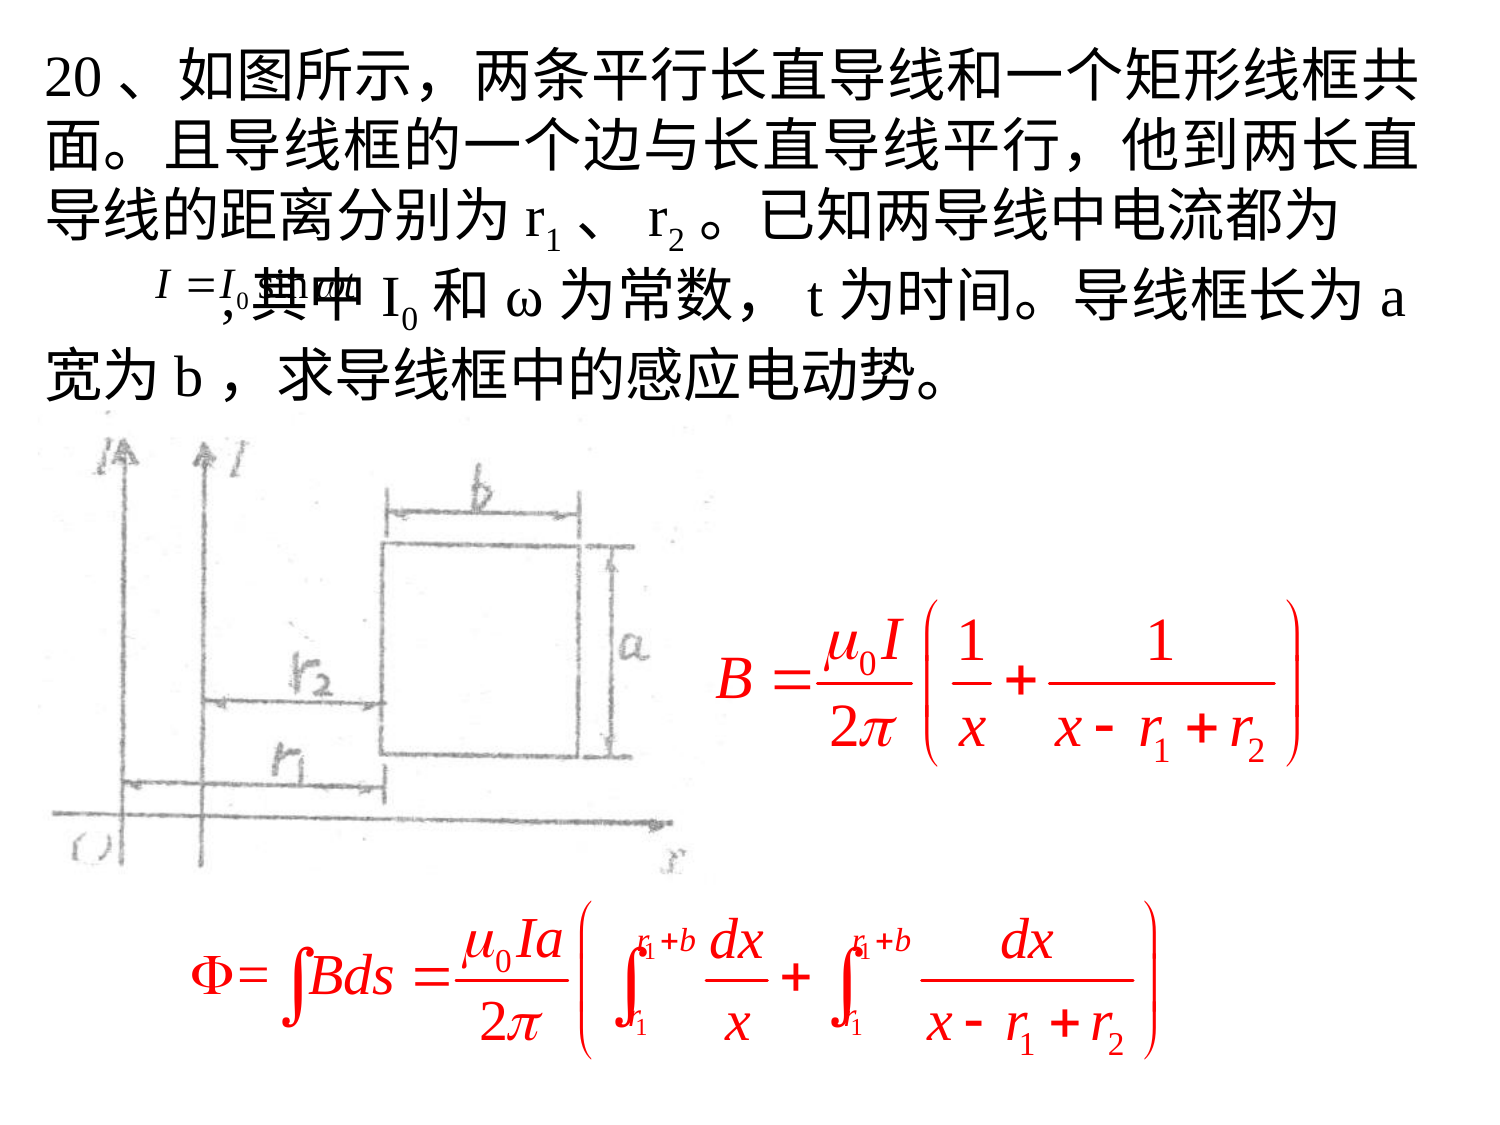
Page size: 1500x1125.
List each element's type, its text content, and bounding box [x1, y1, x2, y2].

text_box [704, 585, 1320, 782]
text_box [182, 888, 1176, 1073]
text_box 20、如图所示，两条平行长直导线和一个矩形线框共面。且导线框的一个边与长直导线平行，他到两长直导线的距离分别为r1、r2。已知两导线中电流都为 ,其中I0和ω为常数，t为时间。导线框长为a宽为b，求导线框中的感应电动势。 [29, 30, 1436, 415]
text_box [147, 255, 365, 321]
picture [37, 410, 733, 889]
